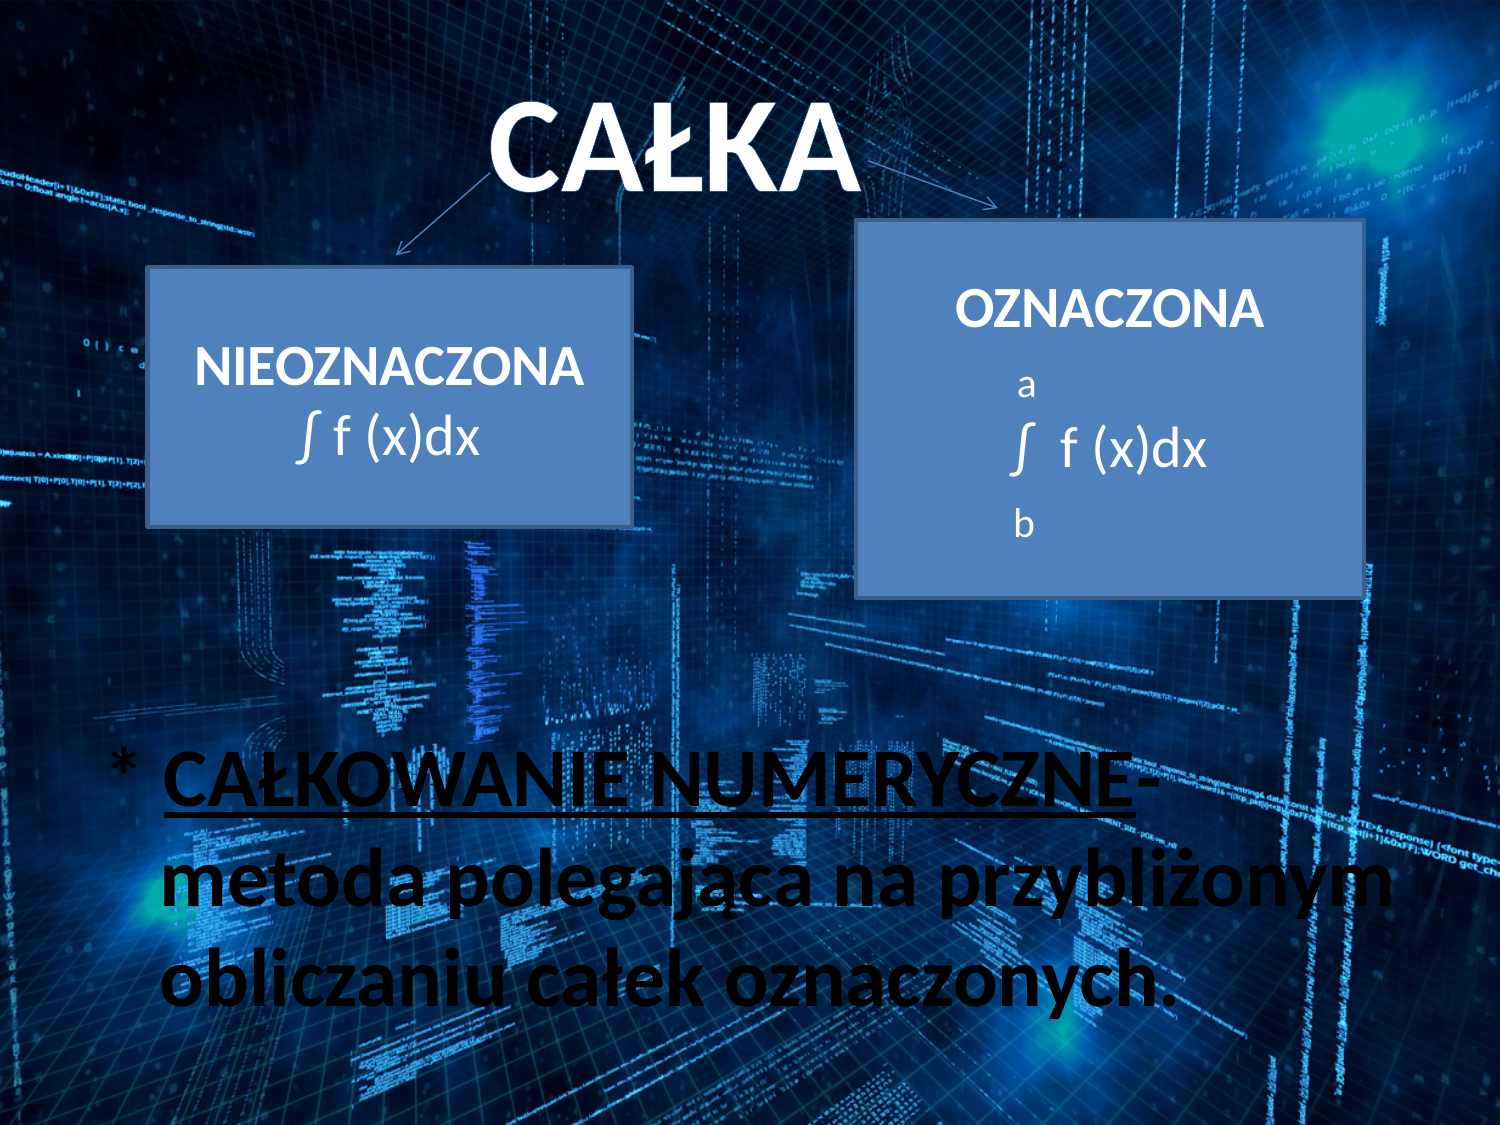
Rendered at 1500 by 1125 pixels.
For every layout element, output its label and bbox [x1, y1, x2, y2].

picture [0, 0, 1500, 1125]
text_box [867, 160, 999, 209]
text_box [395, 172, 491, 256]
